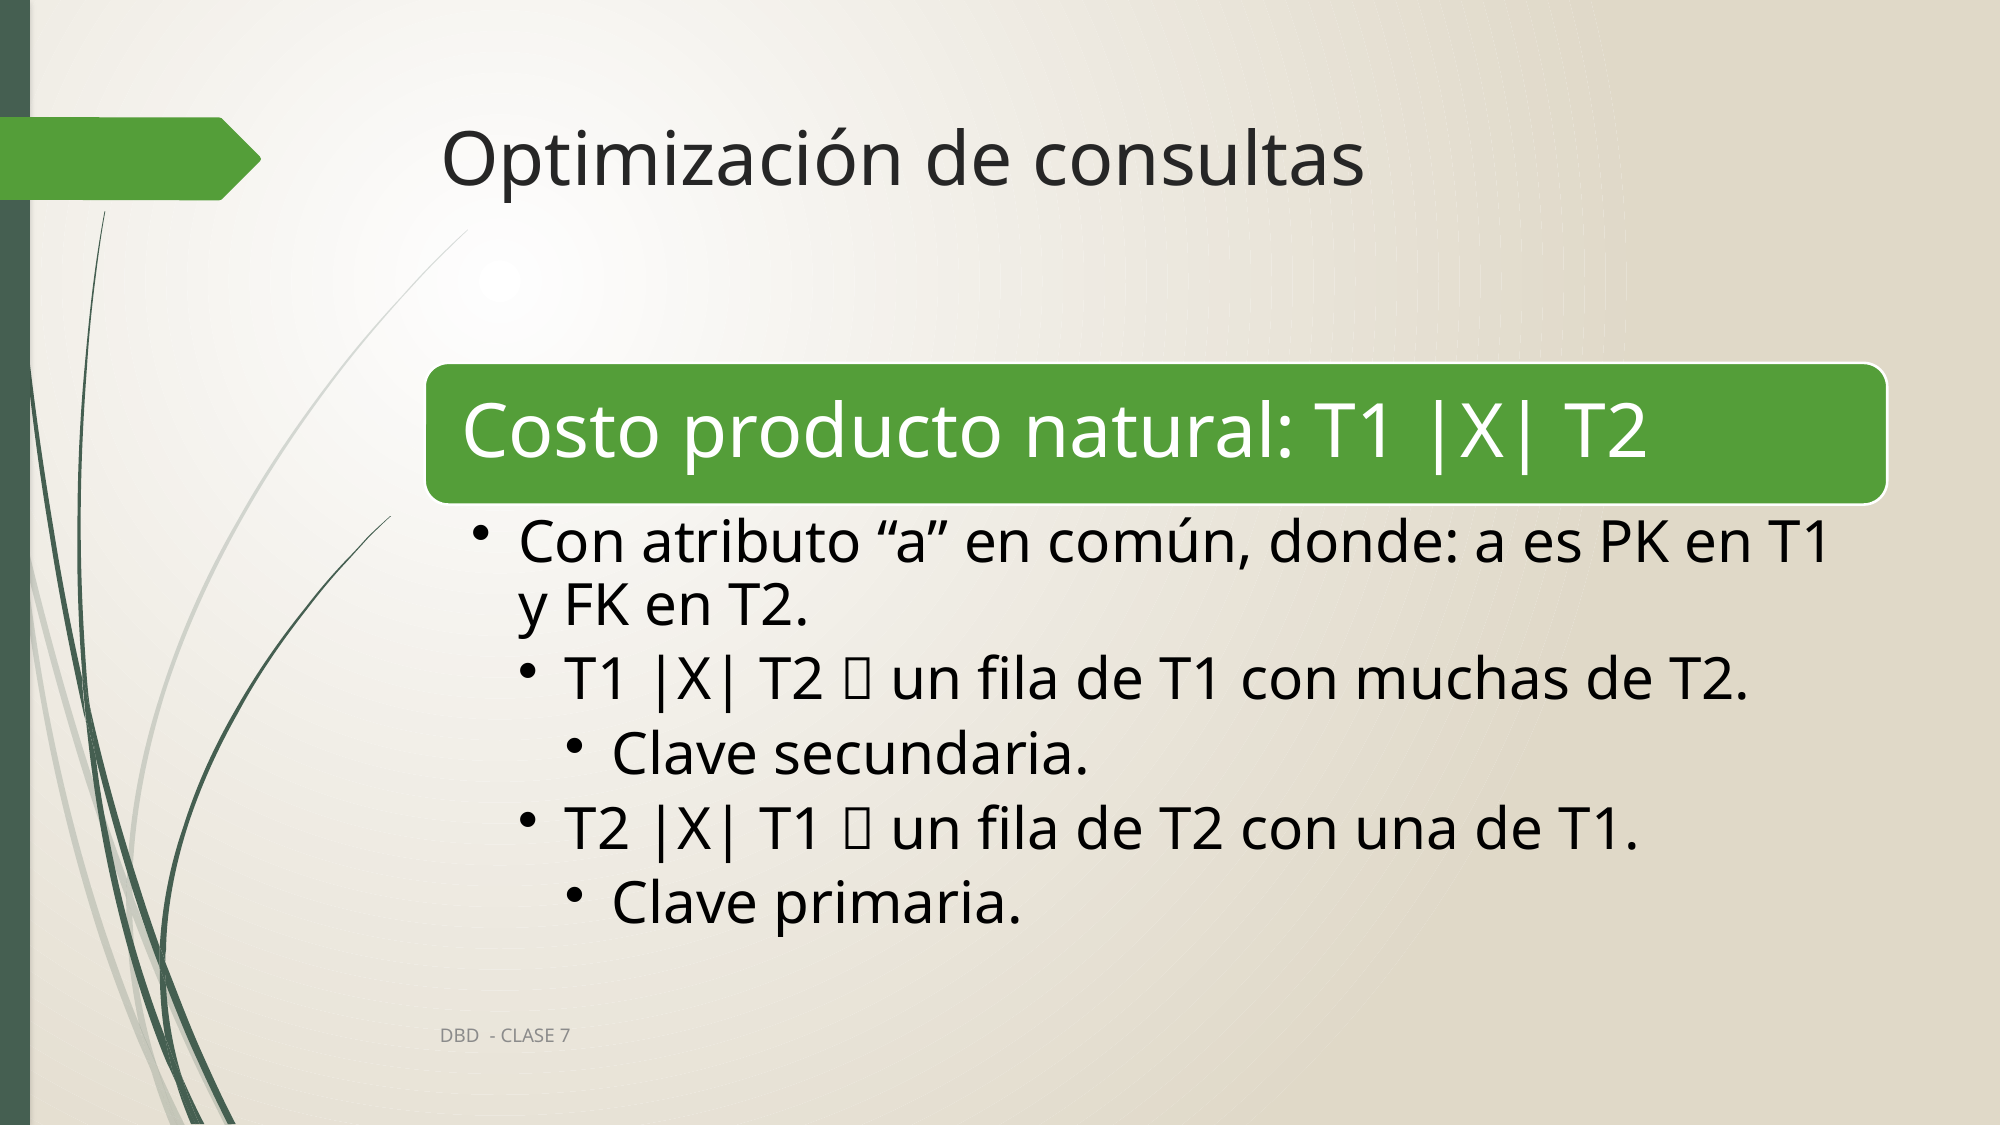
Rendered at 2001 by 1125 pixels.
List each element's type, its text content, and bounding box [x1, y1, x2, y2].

title Optimización de consultas [425, 102, 1888, 313]
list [424, 349, 1888, 971]
footer DBD - CLASE 7 [424, 1006, 1675, 1067]
